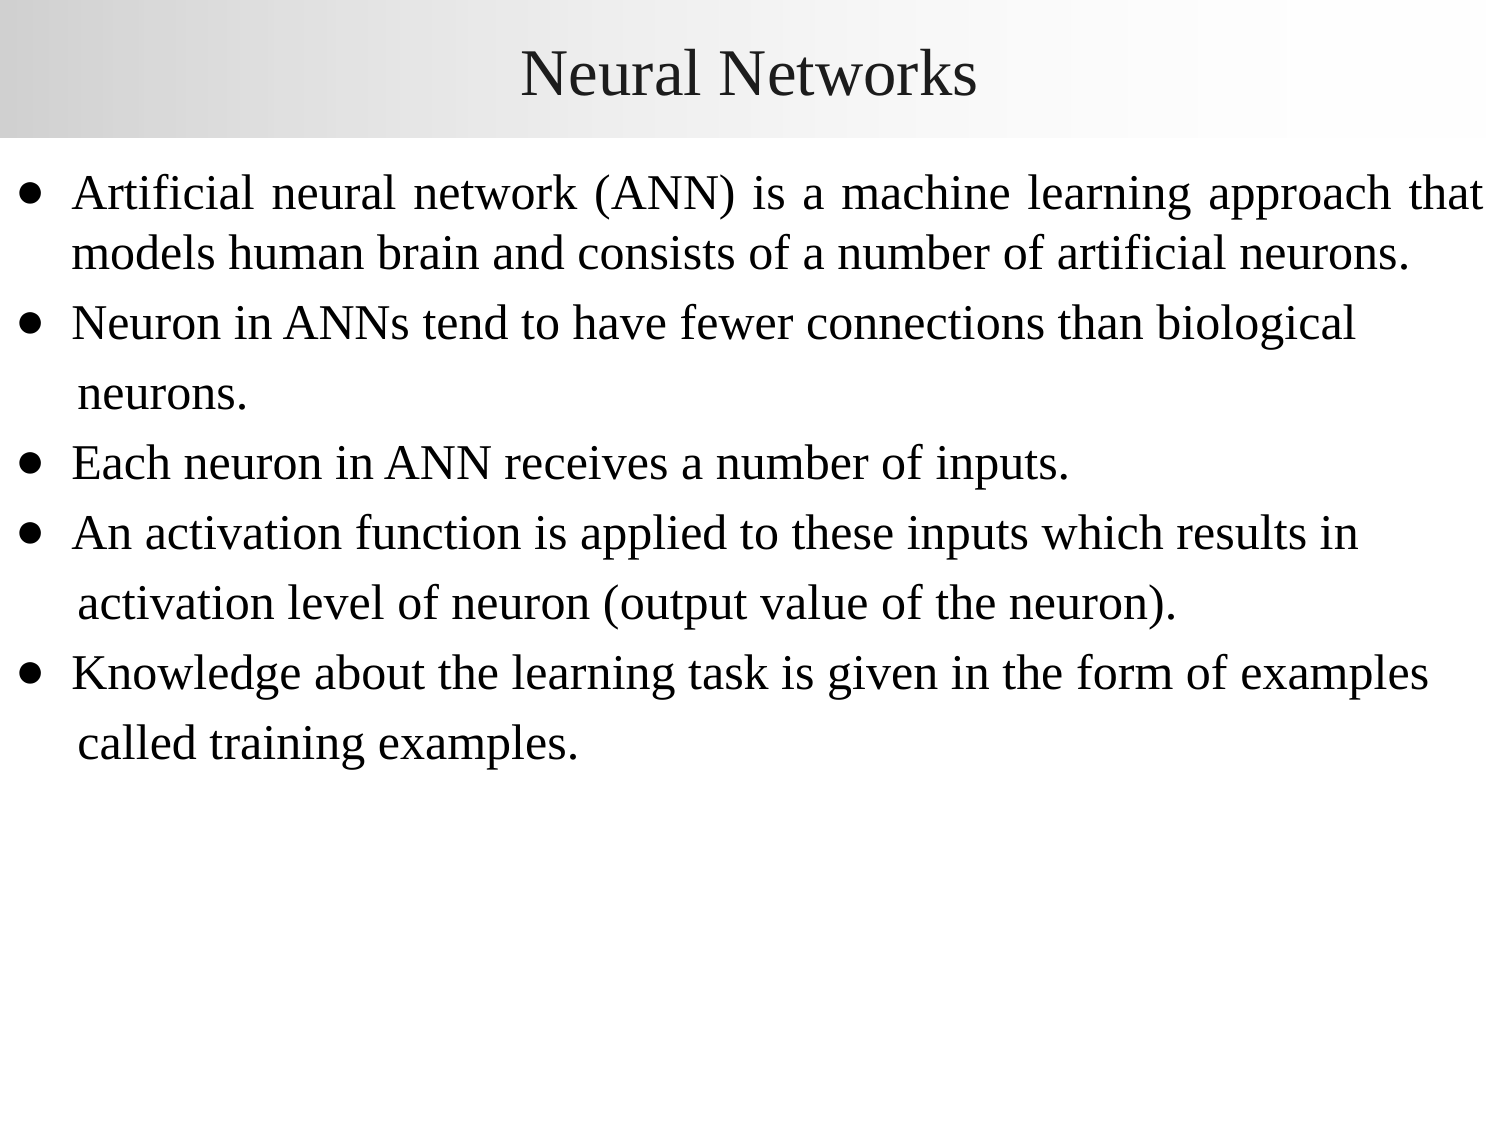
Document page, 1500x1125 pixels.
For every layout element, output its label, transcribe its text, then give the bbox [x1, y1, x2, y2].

list Artificial neural network (ANN) is a machine learning approach that models human brain and consists of a number of artificial neurons. Neuron in ANNs tend to have fewer connections than biological neurons. Each neuron in ANN receives a number of inputs. An activation function is applied to these inputs which results in activation level of neuron (output value of the neuron). Knowledge about the learning task is given in the form of examples called training examples. [0, 152, 1500, 1051]
title Neural Networks [0, 0, 1500, 138]
